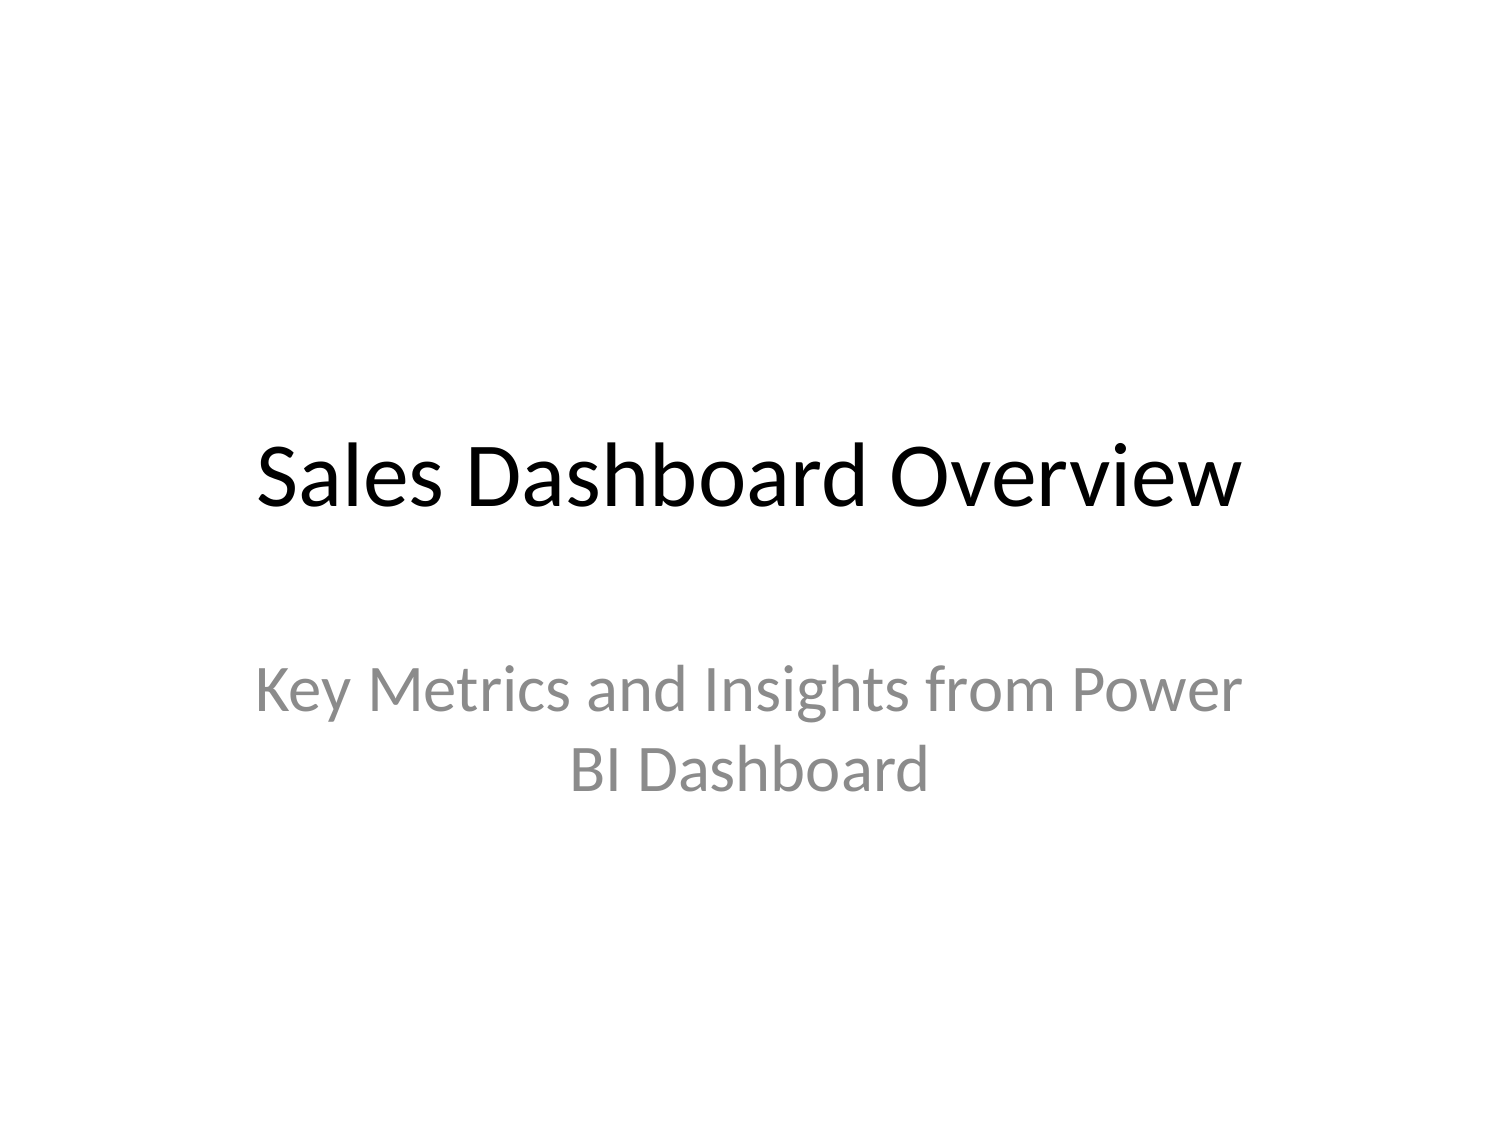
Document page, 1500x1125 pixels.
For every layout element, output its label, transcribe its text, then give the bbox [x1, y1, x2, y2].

title Sales Dashboard Overview [112, 349, 1388, 591]
subtitle Key Metrics and Insights from Power BI Dashboard [225, 637, 1275, 925]
